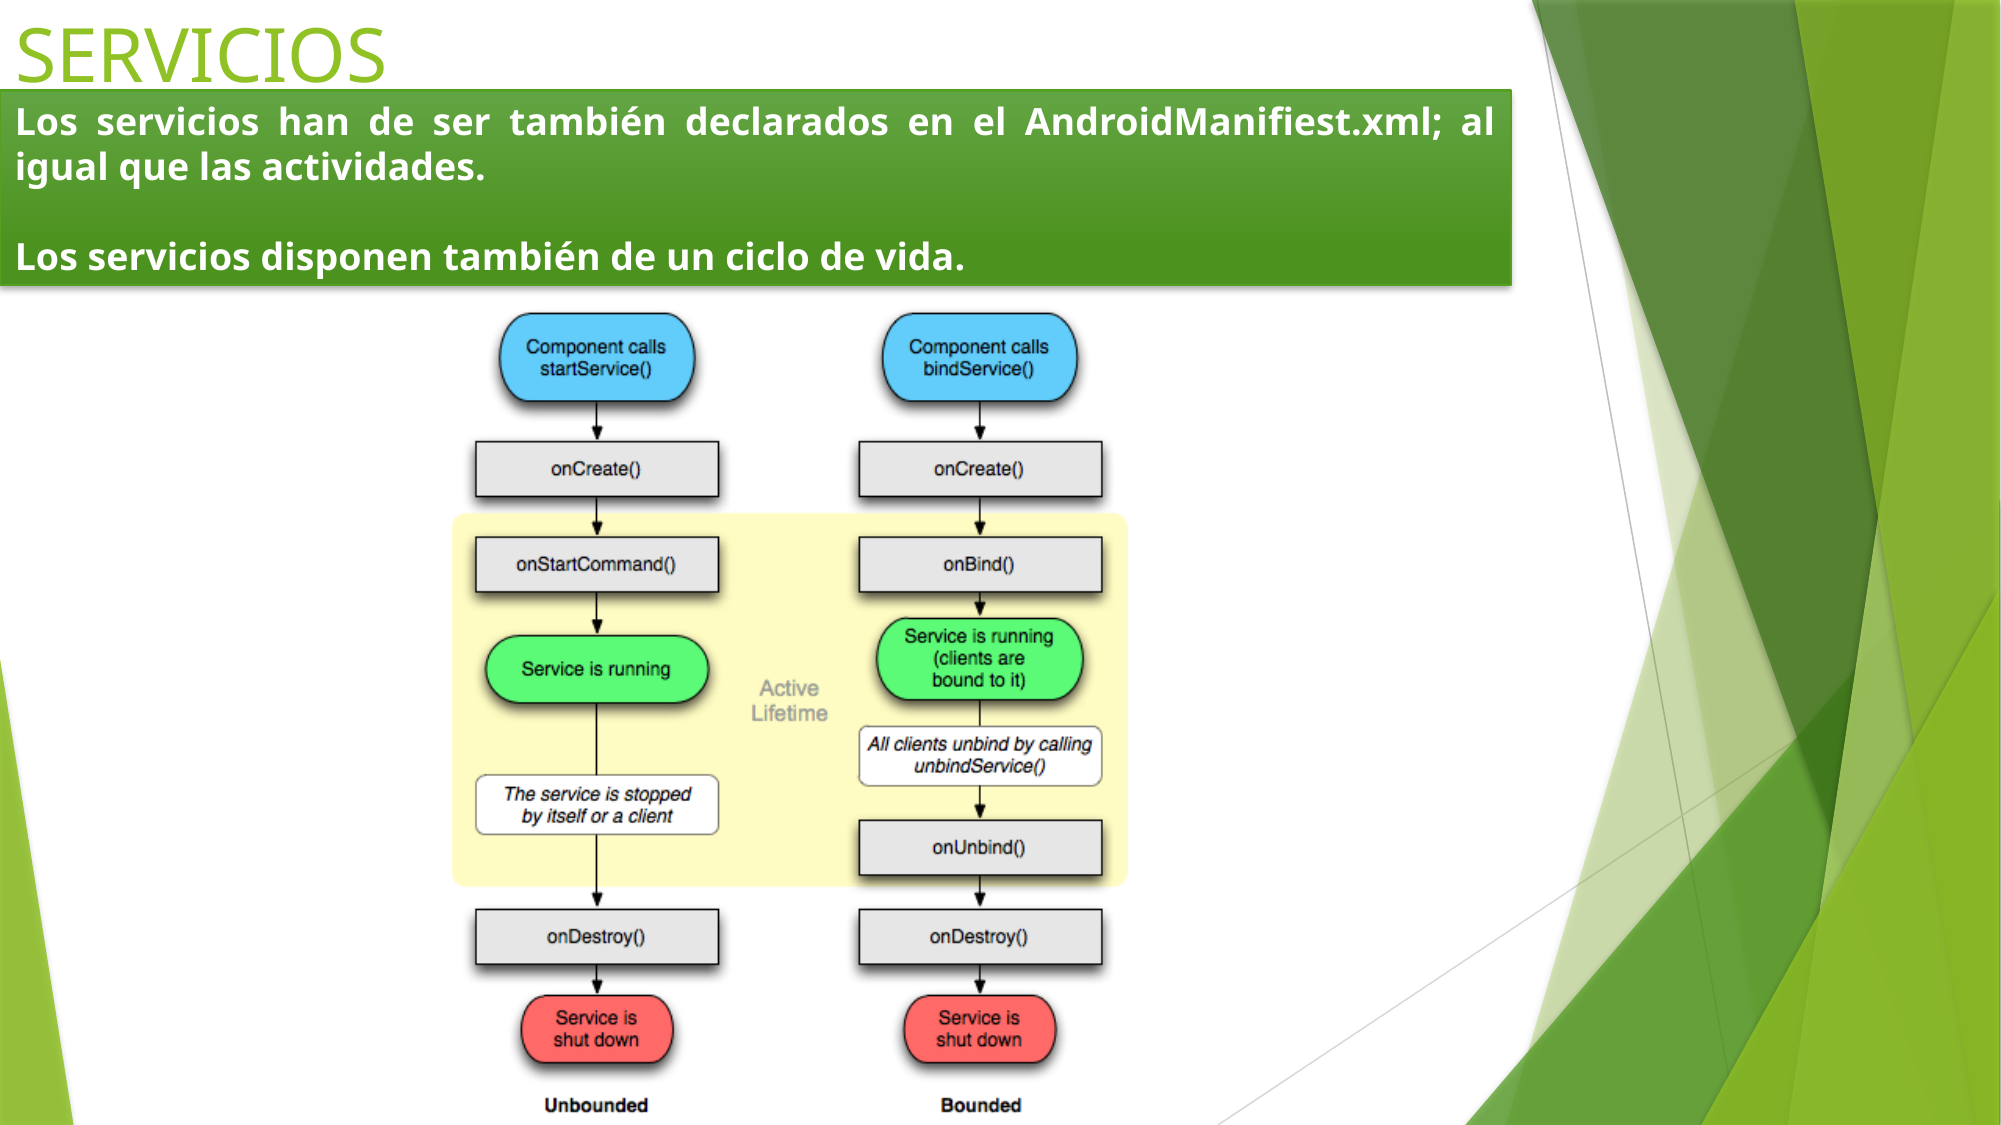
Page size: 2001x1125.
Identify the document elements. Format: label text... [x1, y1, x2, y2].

text_box Los servicios han de ser también declarados en el AndroidManifiest.xml; al igual que las actividades. Los servicios disponen también de un ciclo de vida. [0, 89, 1512, 286]
title SERVICIOS [0, 0, 1411, 89]
picture [452, 301, 1129, 1117]
